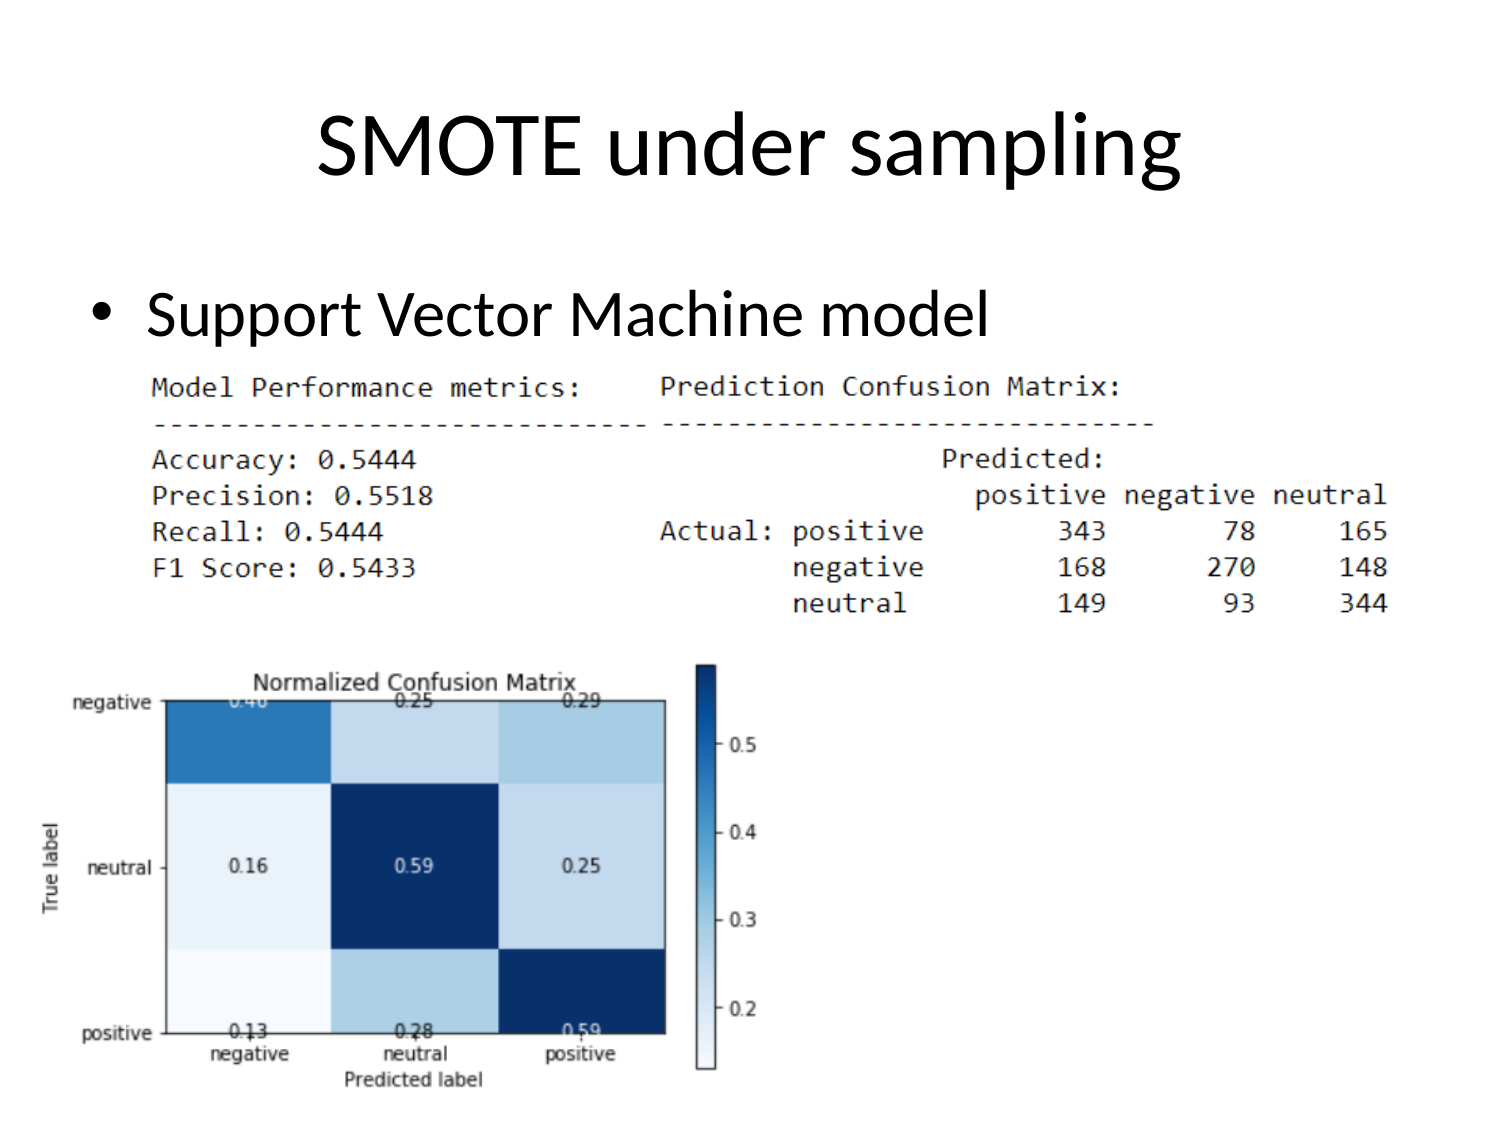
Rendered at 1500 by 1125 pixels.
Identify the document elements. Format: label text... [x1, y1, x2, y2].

picture [22, 644, 765, 1095]
picture [135, 361, 1394, 633]
list Support Vector Machine model [75, 262, 1425, 1005]
title SMOTE under sampling [75, 45, 1425, 233]
